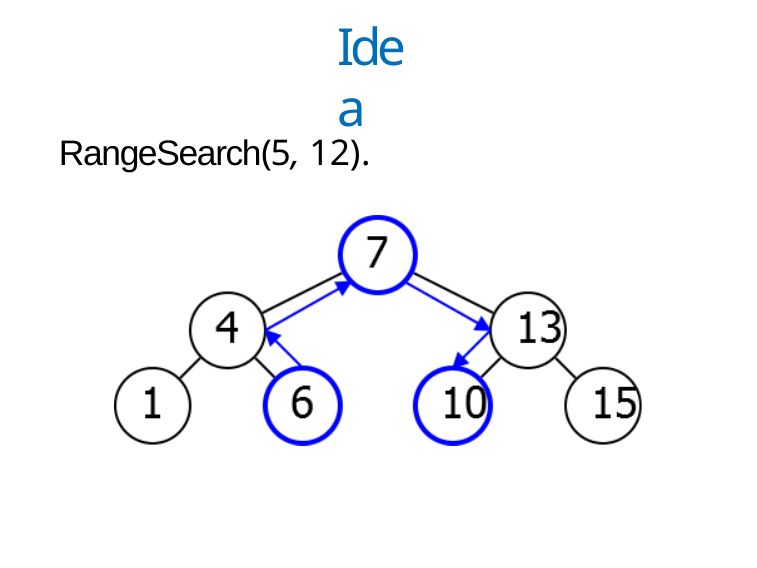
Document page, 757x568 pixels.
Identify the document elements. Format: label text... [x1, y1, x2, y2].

text_box RangeSearch(5, 12). [56, 127, 466, 173]
text_box Idea [335, 11, 421, 127]
text_box [114, 215, 642, 446]
